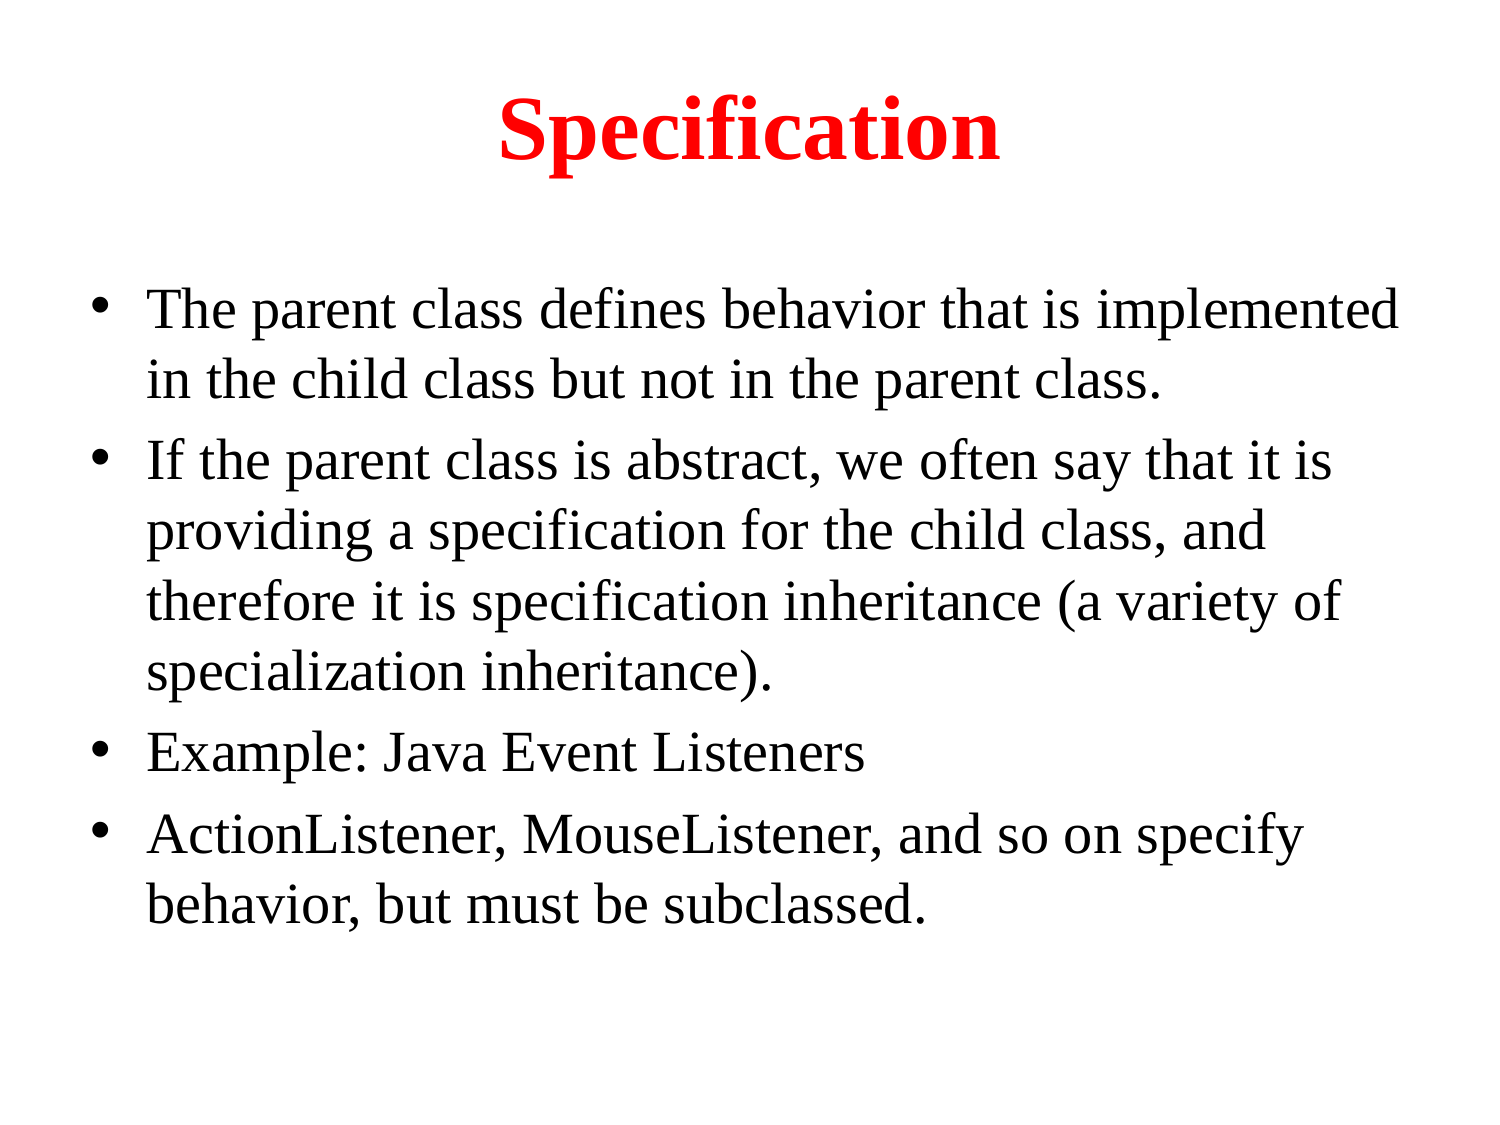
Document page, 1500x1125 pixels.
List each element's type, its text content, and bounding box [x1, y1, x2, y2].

title Specification [75, 45, 1425, 200]
list The parent class defines behavior that is implemented in the child class but not in the parent class. If the parent class is abstract, we often say that it is providing a specification for the child class, and therefore it is specification inheritance (a variety of specialization inheritance). Example: Java Event Listeners ActionListener, MouseListener, and so on specify behavior, but must be subclassed. [75, 262, 1425, 1005]
